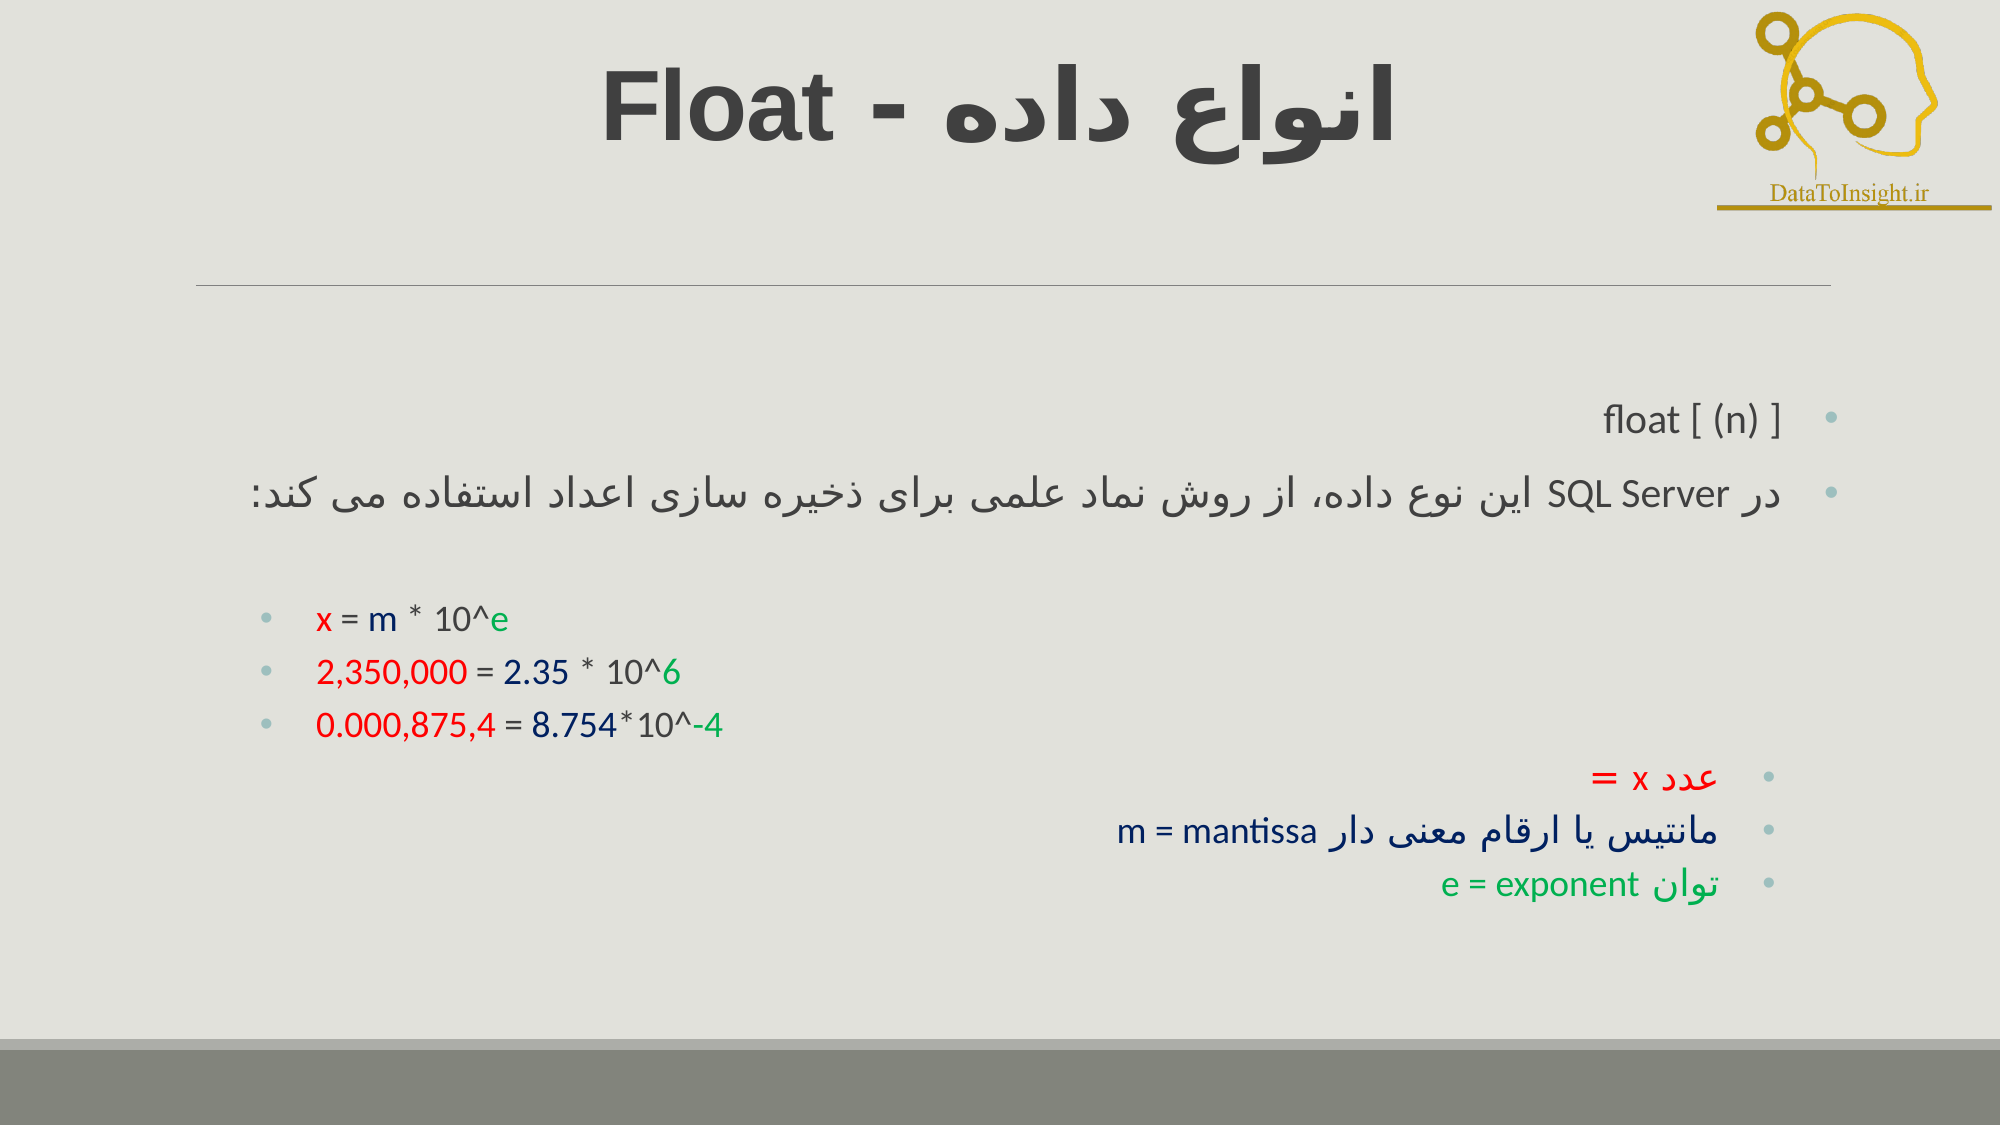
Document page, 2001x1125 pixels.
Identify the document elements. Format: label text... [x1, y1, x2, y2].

list float [ (n) ] در SQL Server این نوع داده، از روش نماد علمی برای ذخیره سازی اعداد استفاده می کند: x = m * 10^e 2,350,000 = 2.35 * 10^6 0.000,875,4 = 8.754*10^-4 عدد x = مانتیس یا ارقام معنی دار m = mantissa توان e = exponent [196, 302, 1839, 1000]
picture [1708, 0, 2000, 221]
title انواع داده - Float [0, 0, 1707, 220]
